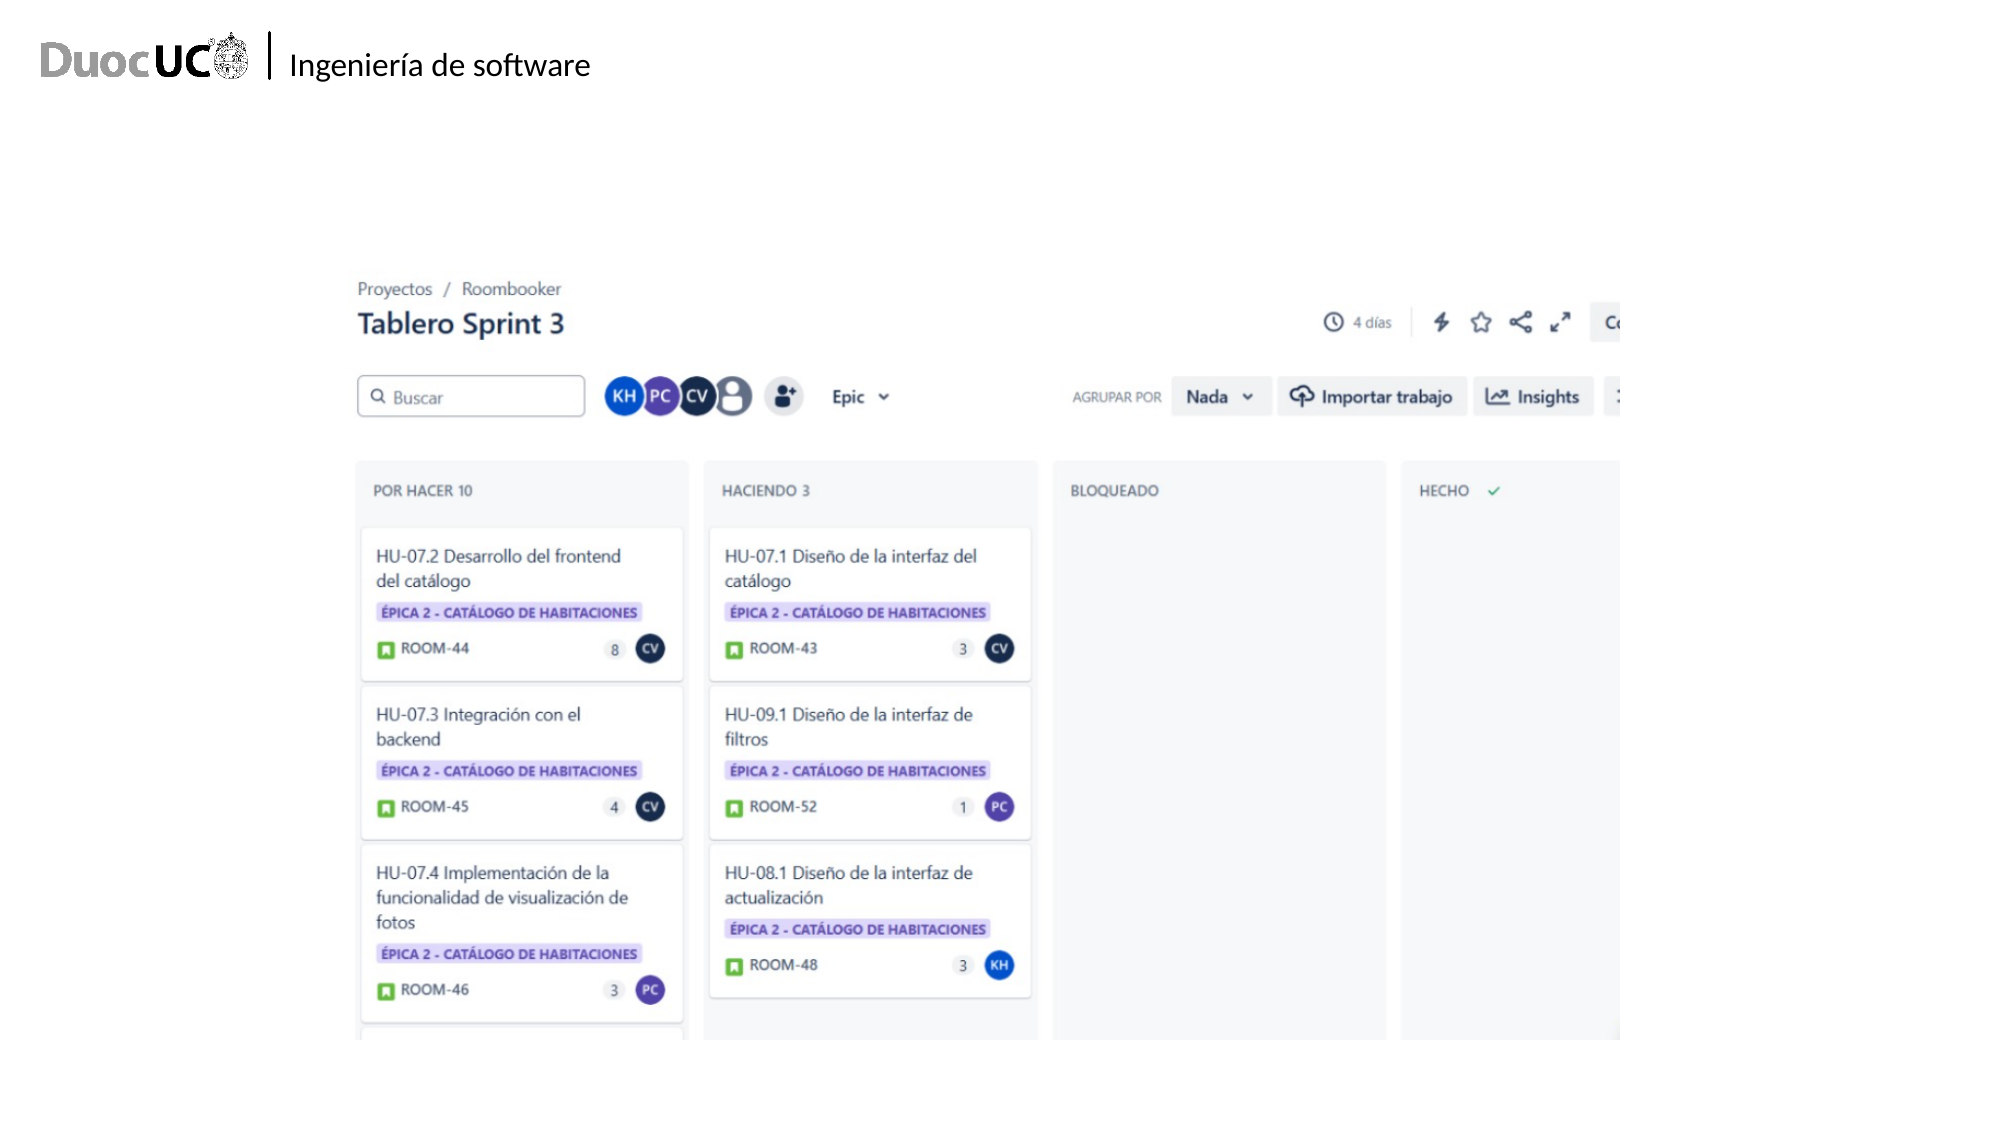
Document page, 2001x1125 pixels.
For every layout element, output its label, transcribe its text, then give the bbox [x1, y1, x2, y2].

picture [41, 32, 248, 79]
text_box Ingeniería de software [274, 32, 1258, 150]
picture [332, 258, 1620, 1040]
